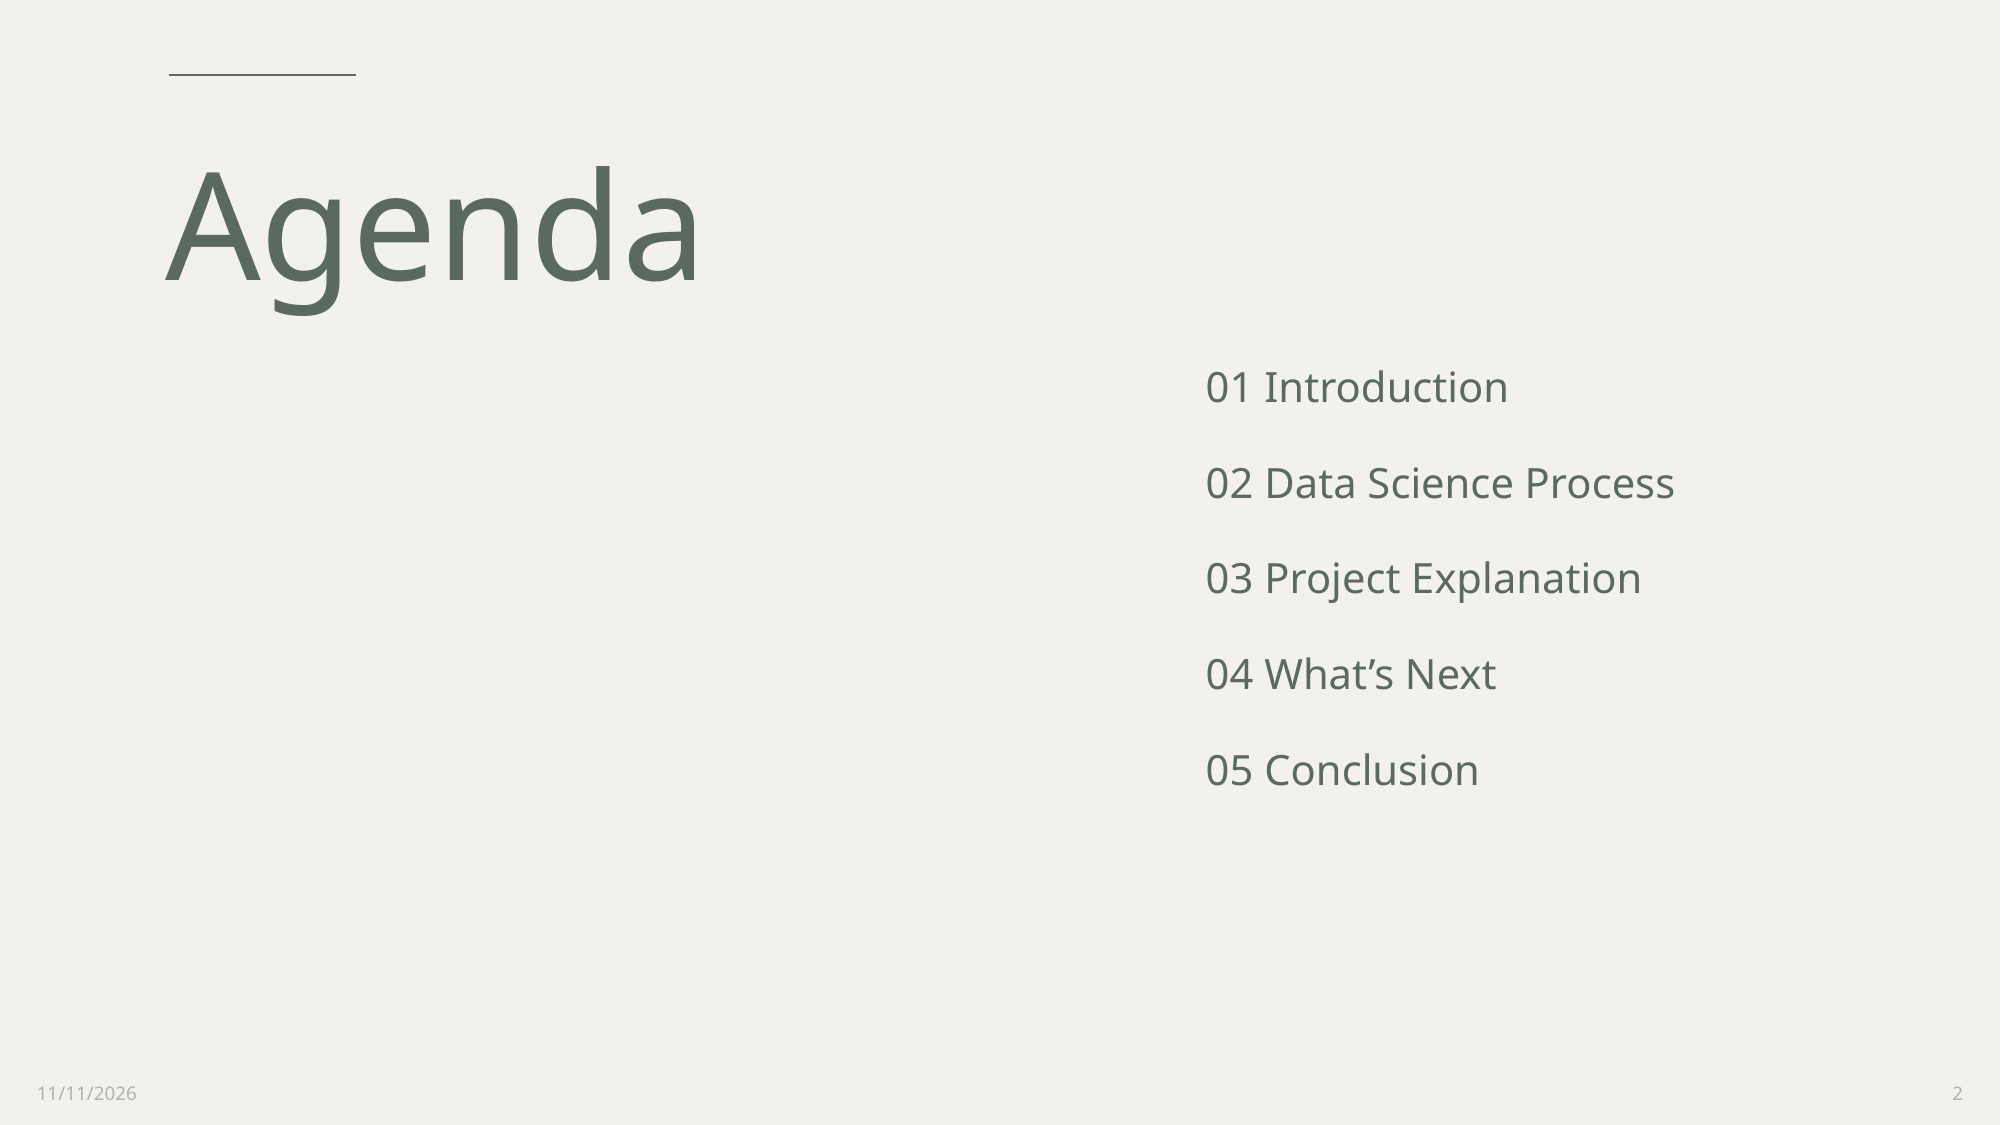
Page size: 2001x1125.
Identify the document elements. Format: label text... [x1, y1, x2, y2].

list 01 Introduction 02 Data Science Process 03 Project Explanation 04 What’s Next 05 Conclusion [1190, 328, 1957, 886]
title Agenda [150, 143, 1000, 512]
slide_number 2 [1528, 1064, 1979, 1124]
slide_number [21, 1064, 472, 1124]
